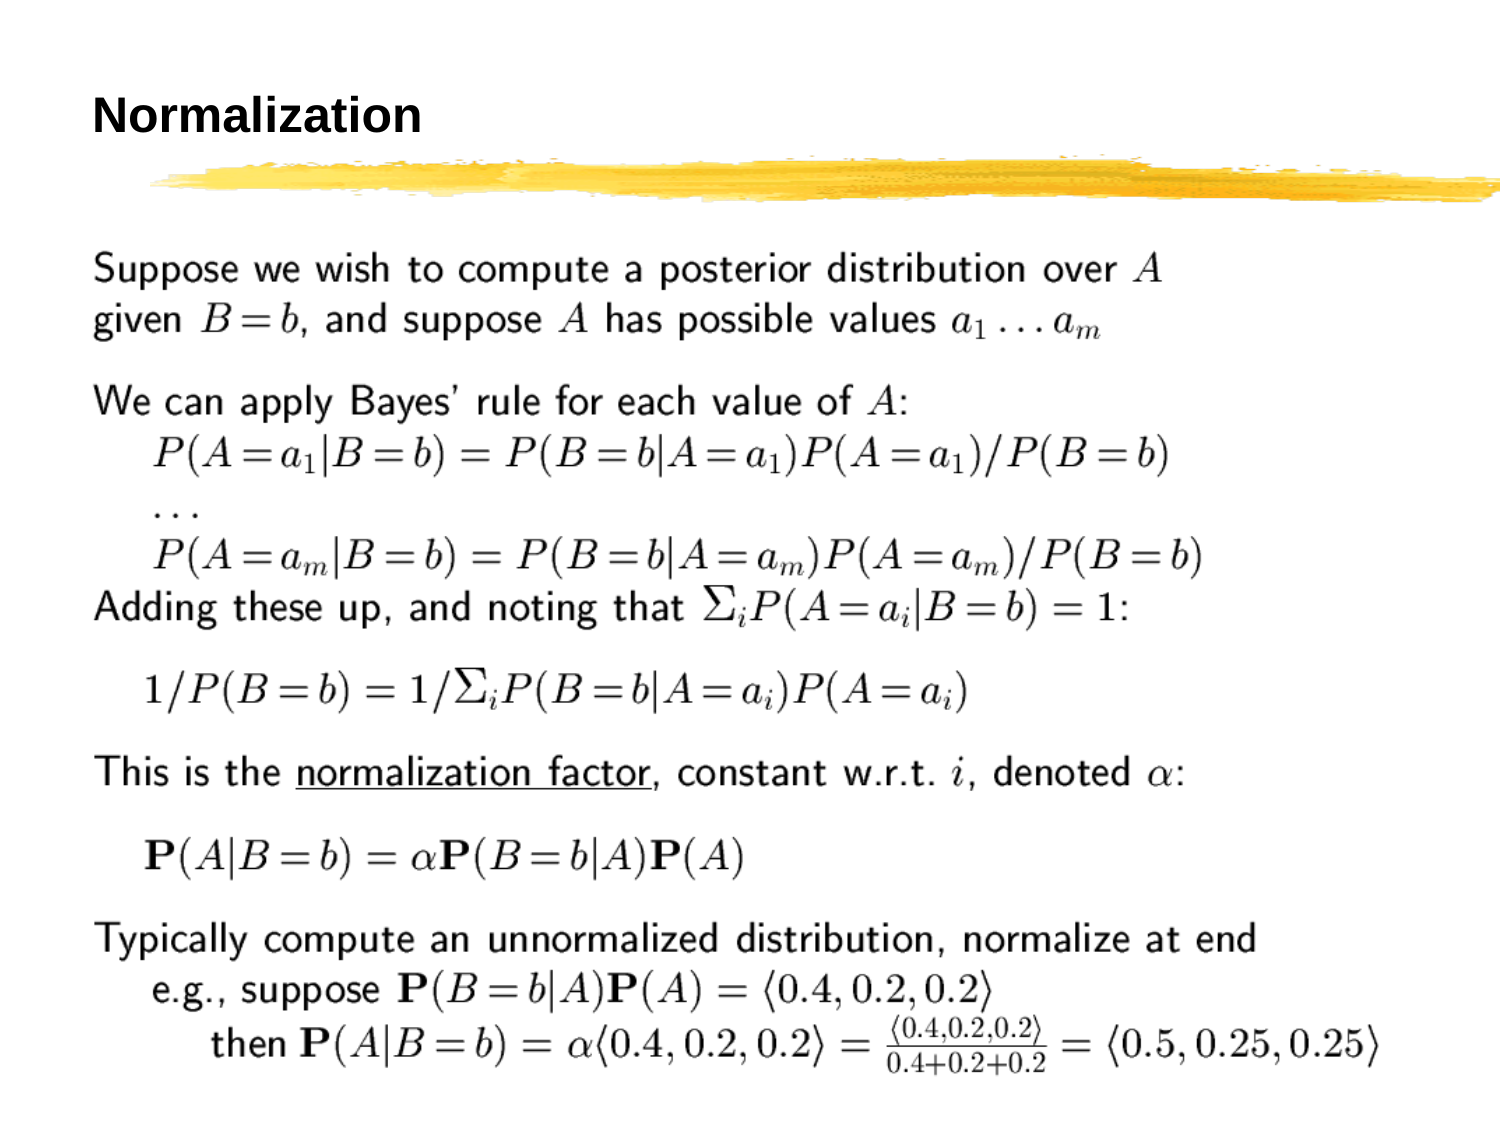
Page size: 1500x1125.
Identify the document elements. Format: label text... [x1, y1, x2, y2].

picture [74, 237, 1409, 1089]
picture [150, 149, 1500, 213]
title Normalization [76, 37, 1415, 151]
slide_number 12 [1099, 1024, 1413, 1101]
